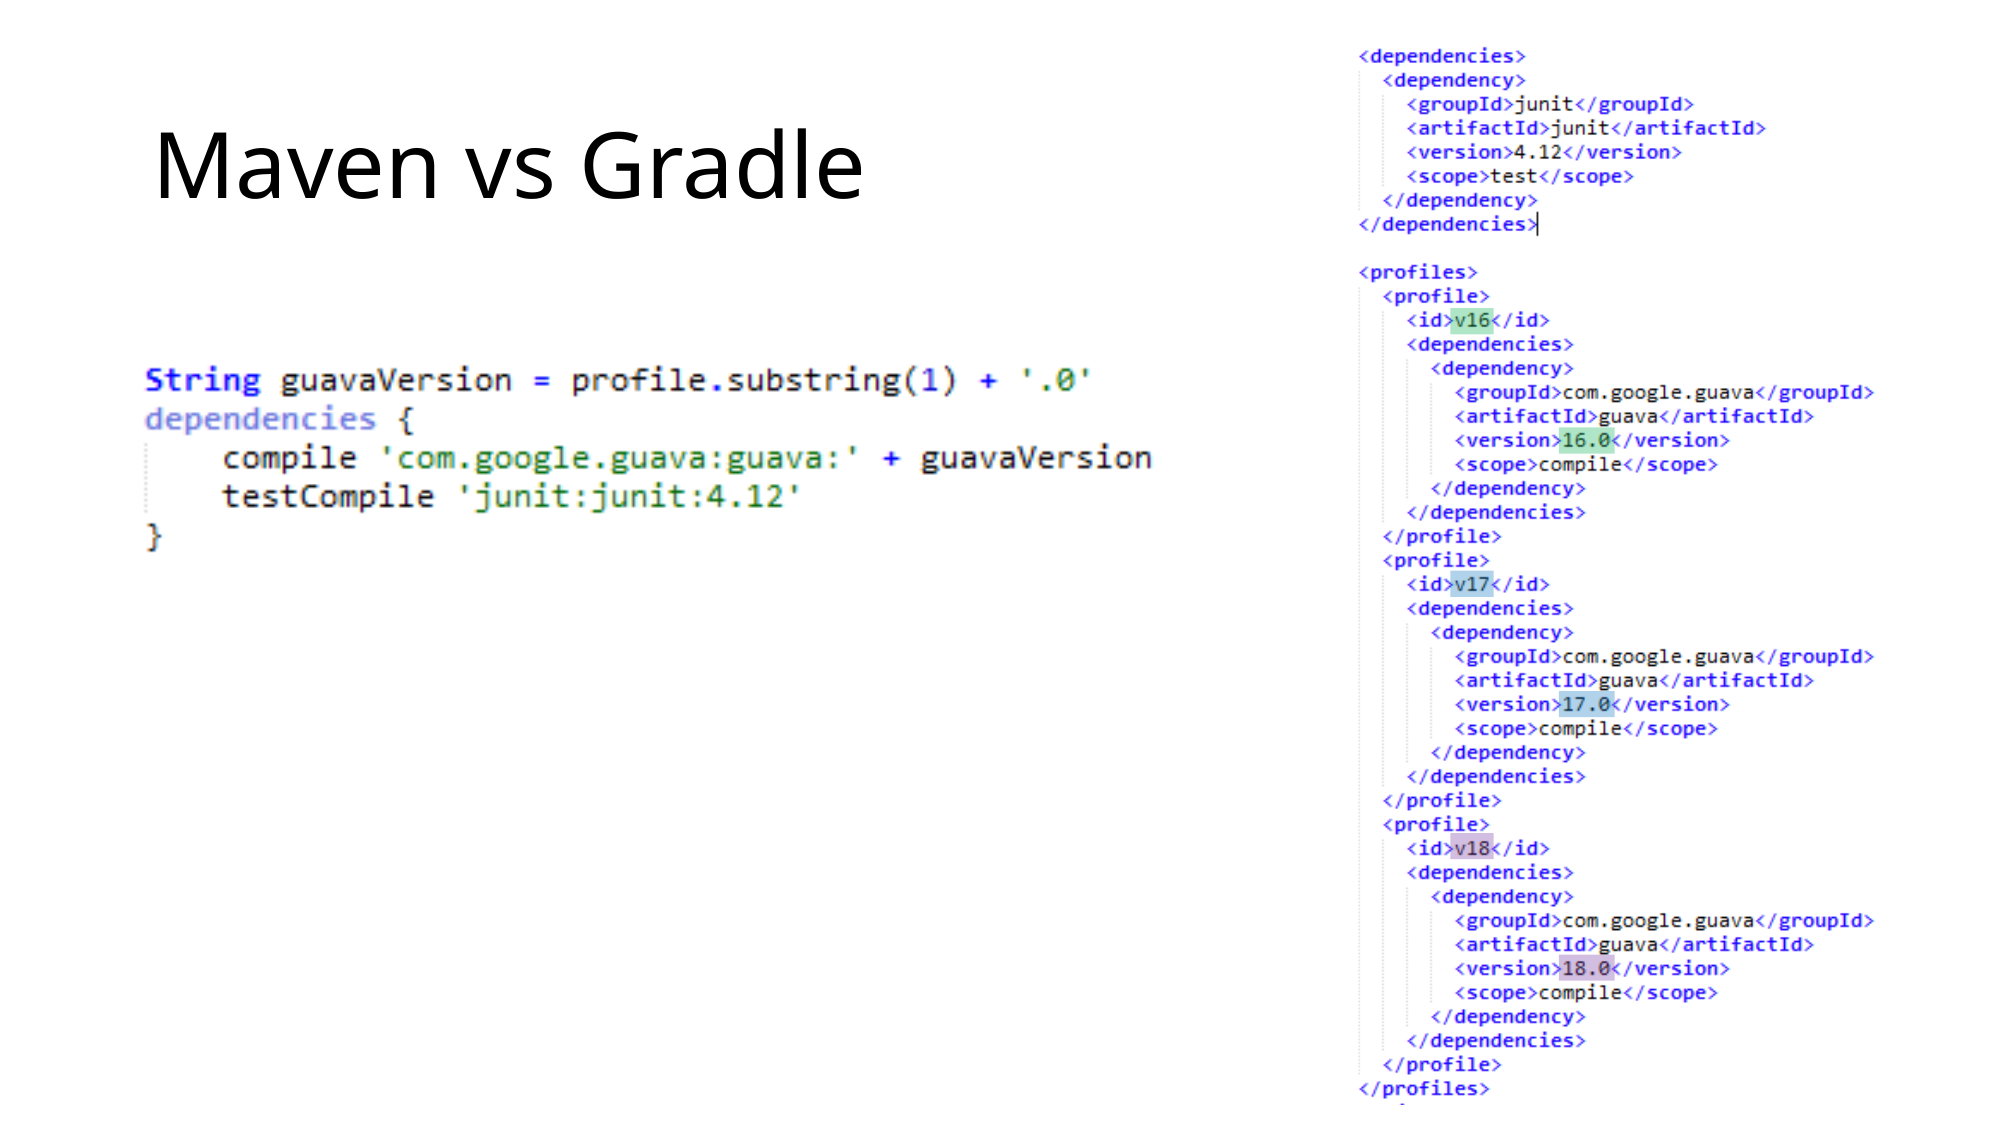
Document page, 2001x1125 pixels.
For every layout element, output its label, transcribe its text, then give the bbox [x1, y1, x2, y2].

picture [137, 356, 1165, 555]
picture [1358, 43, 1890, 1105]
title Maven vs Gradle [137, 59, 1358, 278]
